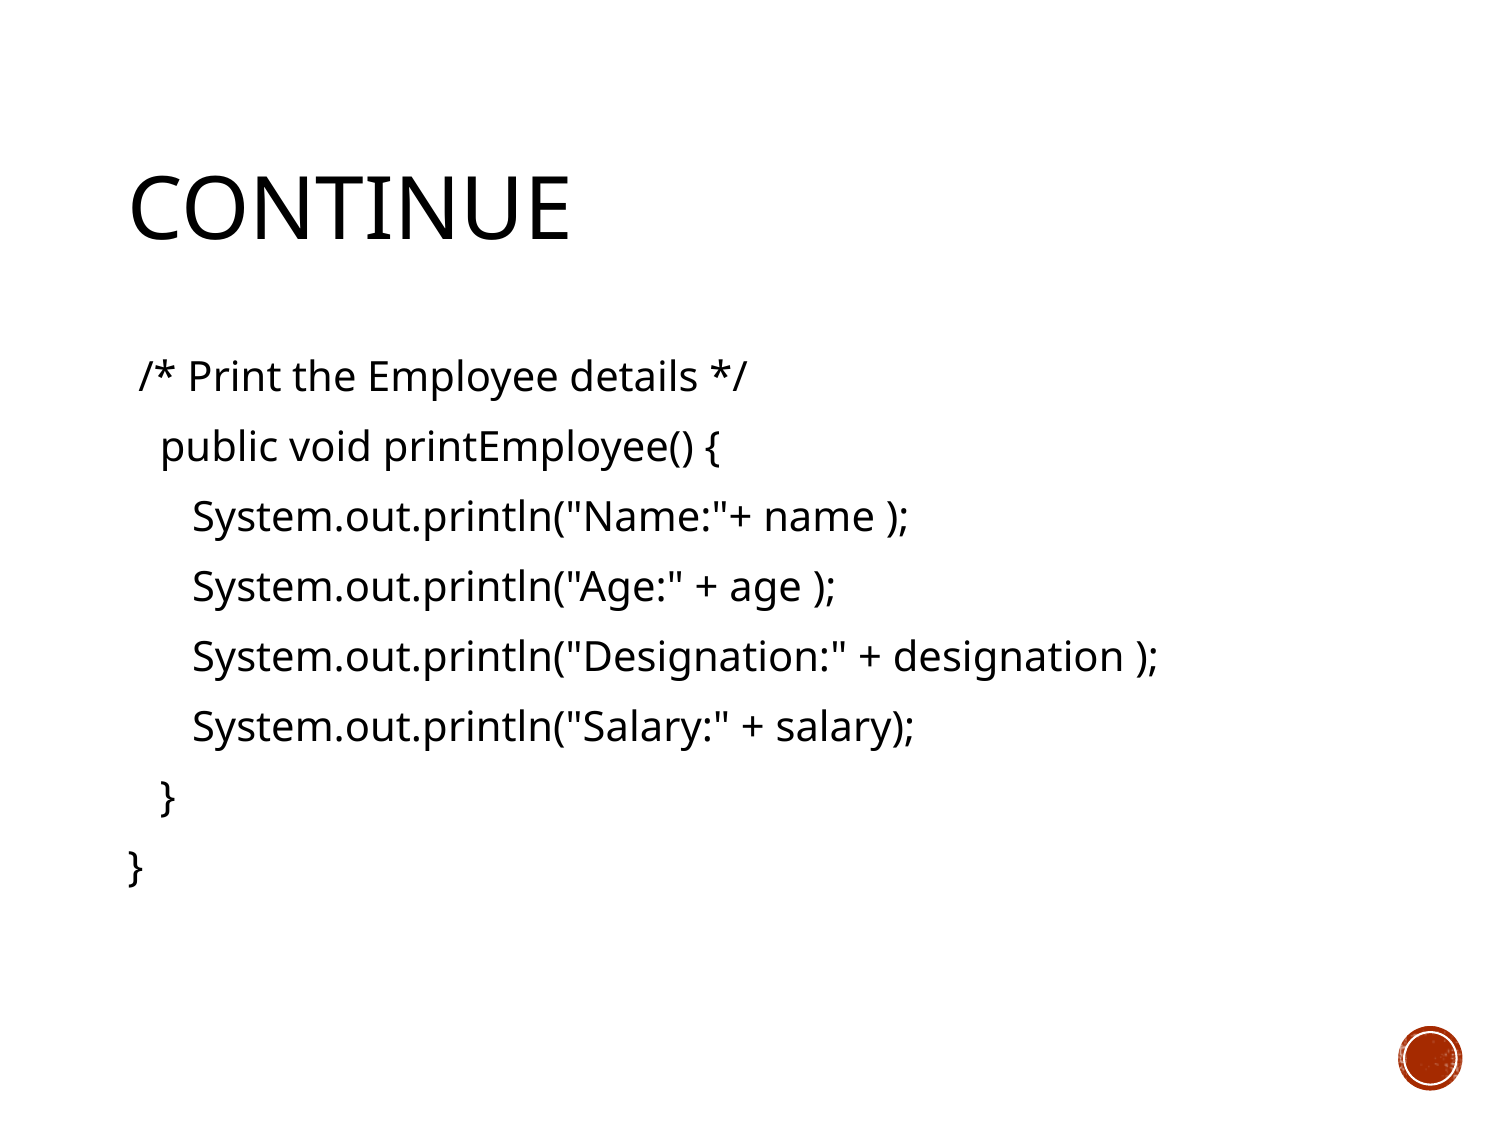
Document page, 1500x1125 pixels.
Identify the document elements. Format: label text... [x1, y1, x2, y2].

title Continue [112, 79, 1388, 344]
list /* Print the Employee details */ public void printEmployee() { System.out.println("Name:"+ name ); System.out.println("Age:" + age ); System.out.println("Designation:" + designation ); System.out.println("Salary:" + salary); } } [112, 348, 1388, 1013]
